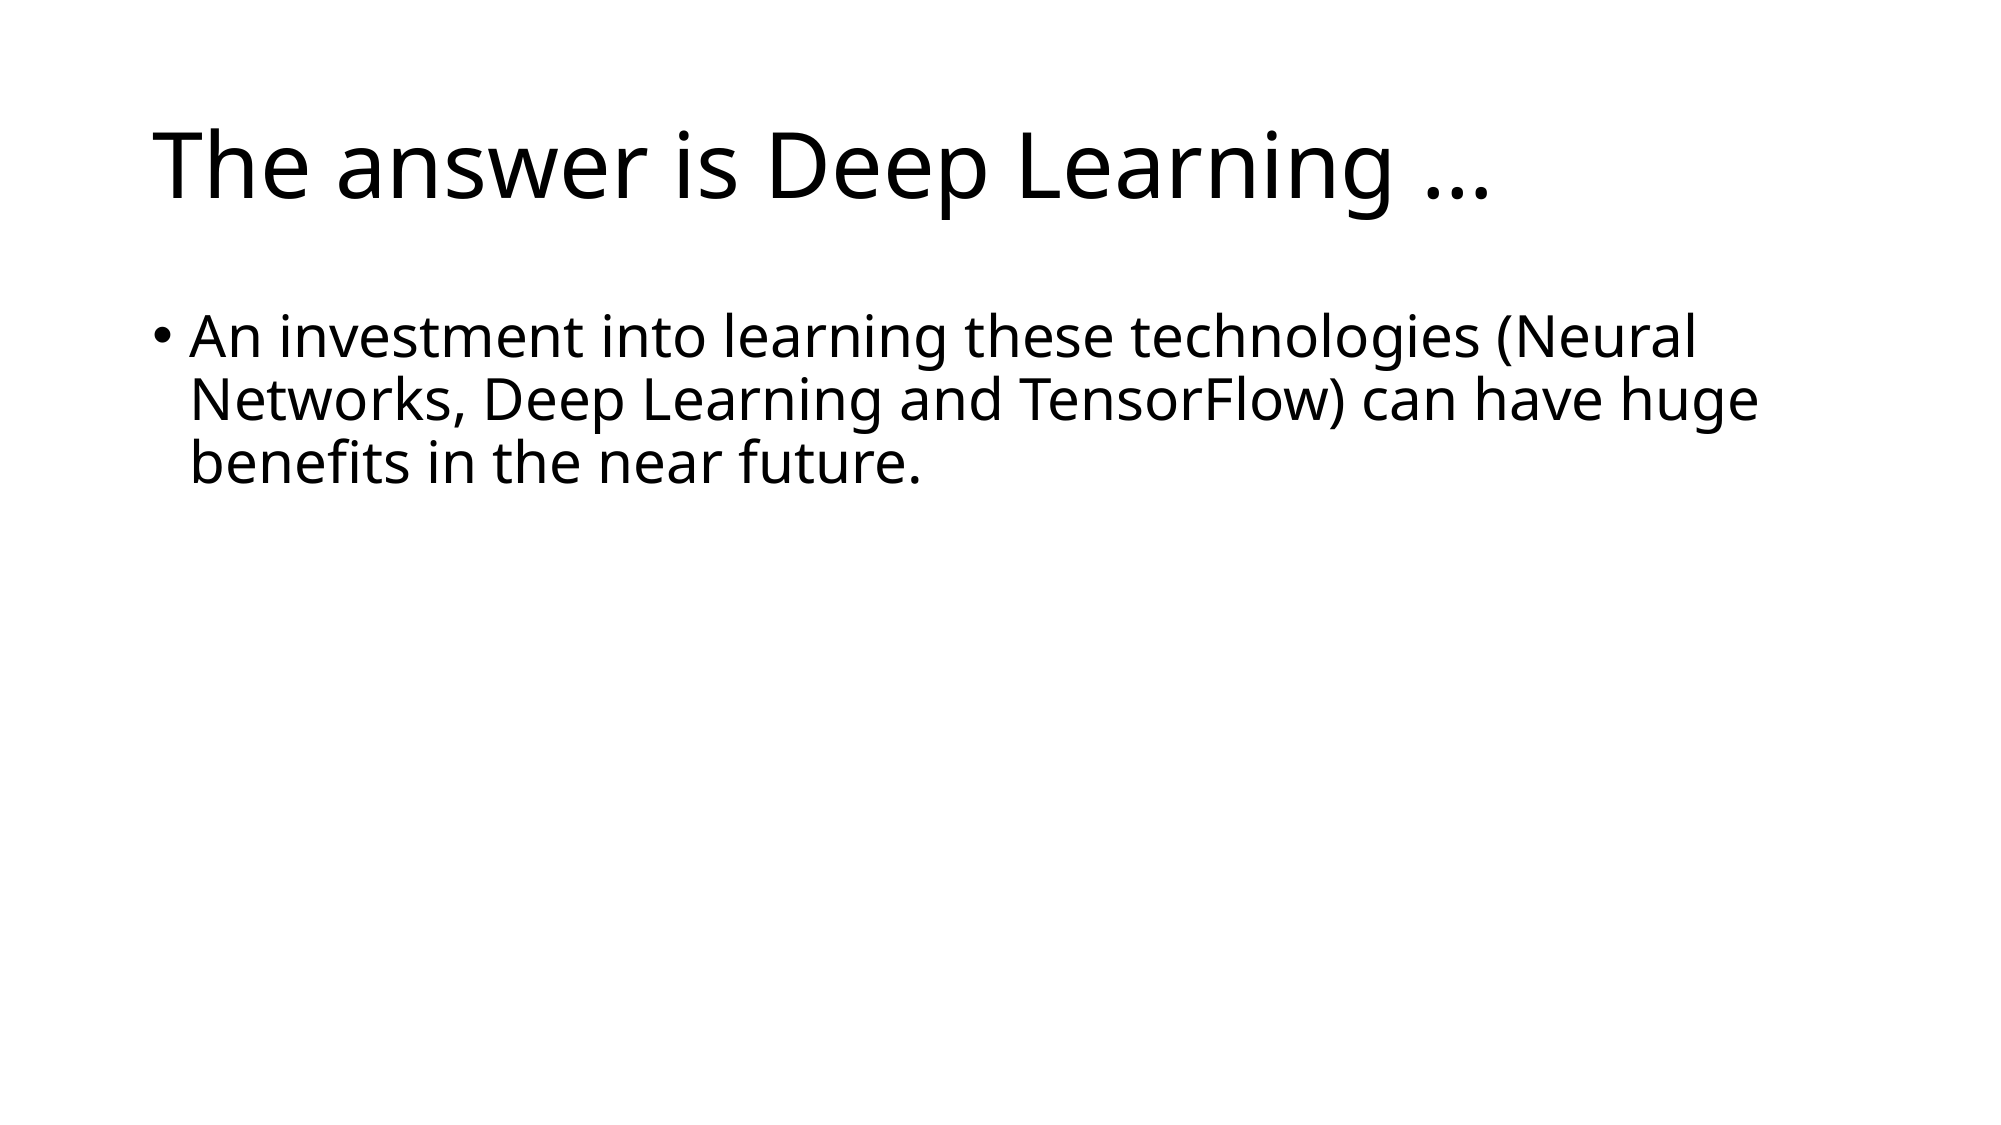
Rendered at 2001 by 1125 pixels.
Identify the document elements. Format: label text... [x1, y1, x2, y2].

title The answer is Deep Learning … [137, 59, 1863, 278]
list An investment into learning these technologies (Neural Networks, Deep Learning and TensorFlow) can have huge benefits in the near future. [137, 299, 1863, 1014]
